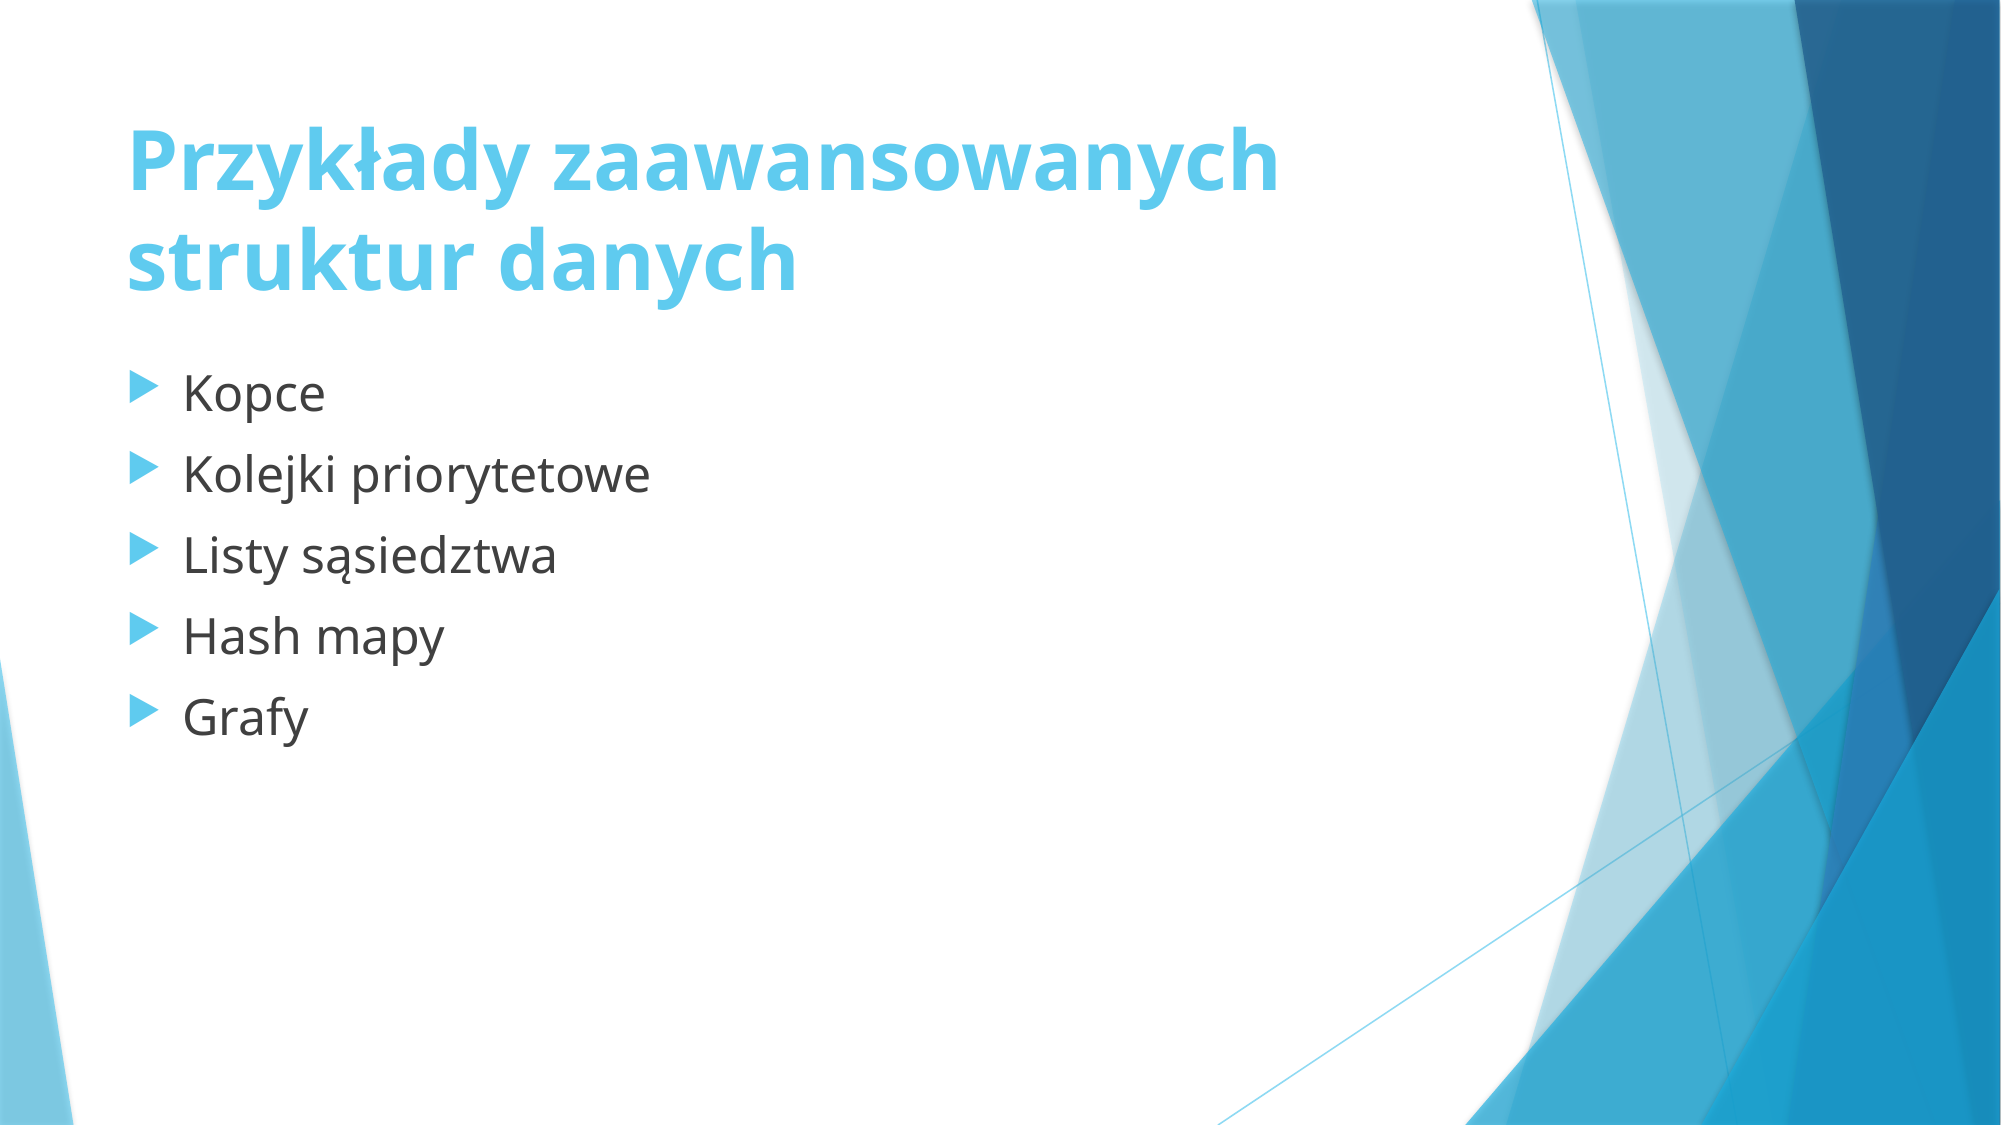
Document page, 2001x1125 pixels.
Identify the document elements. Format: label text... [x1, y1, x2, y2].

title Przykłady zaawansowanych struktur danych [111, 99, 1522, 317]
list Kopce Kolejki priorytetowe Listy sąsiedztwa Hash mapy Grafy [111, 354, 1522, 992]
